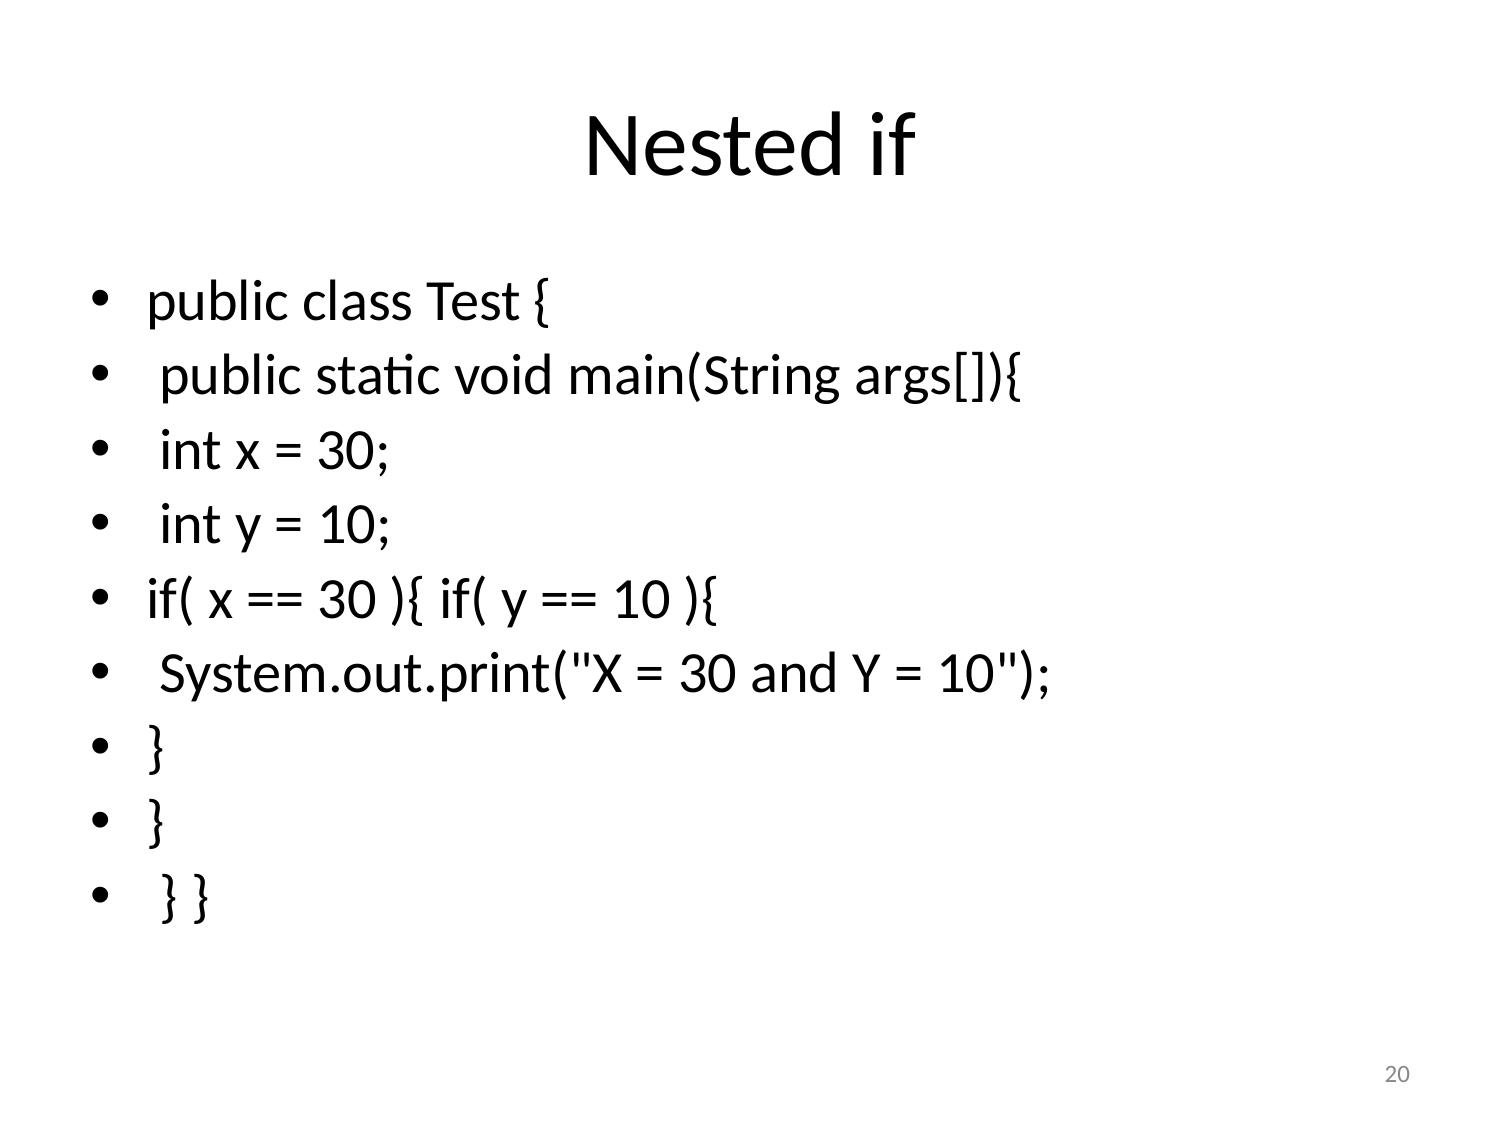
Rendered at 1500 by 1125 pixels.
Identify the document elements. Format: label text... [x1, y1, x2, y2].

title Nested if [75, 45, 1425, 233]
slide_number ‹#› [1074, 1042, 1425, 1103]
list public class Test { public static void main(String args[]){ int x = 30; int y = 10; if( x == 30 ){ if( y == 10 ){ System.out.print("X = 30 and Y = 10"); } } } } [75, 262, 1425, 1005]
